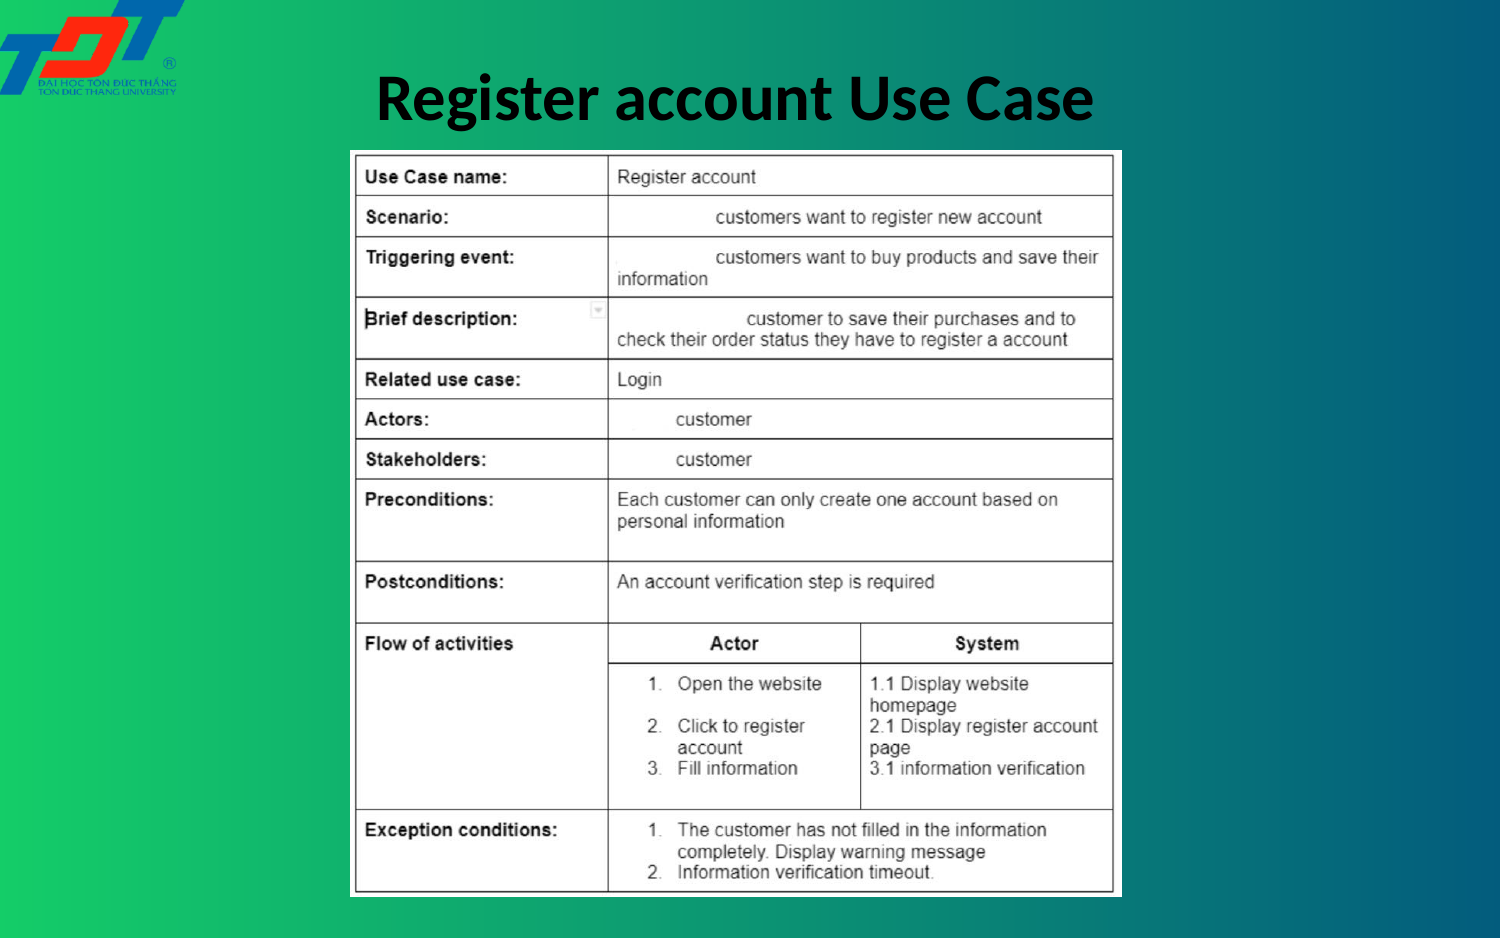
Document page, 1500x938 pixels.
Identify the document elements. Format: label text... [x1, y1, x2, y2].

text_box Register account Use Case [124, 7, 1348, 181]
picture [0, 0, 185, 95]
picture [350, 150, 1122, 897]
